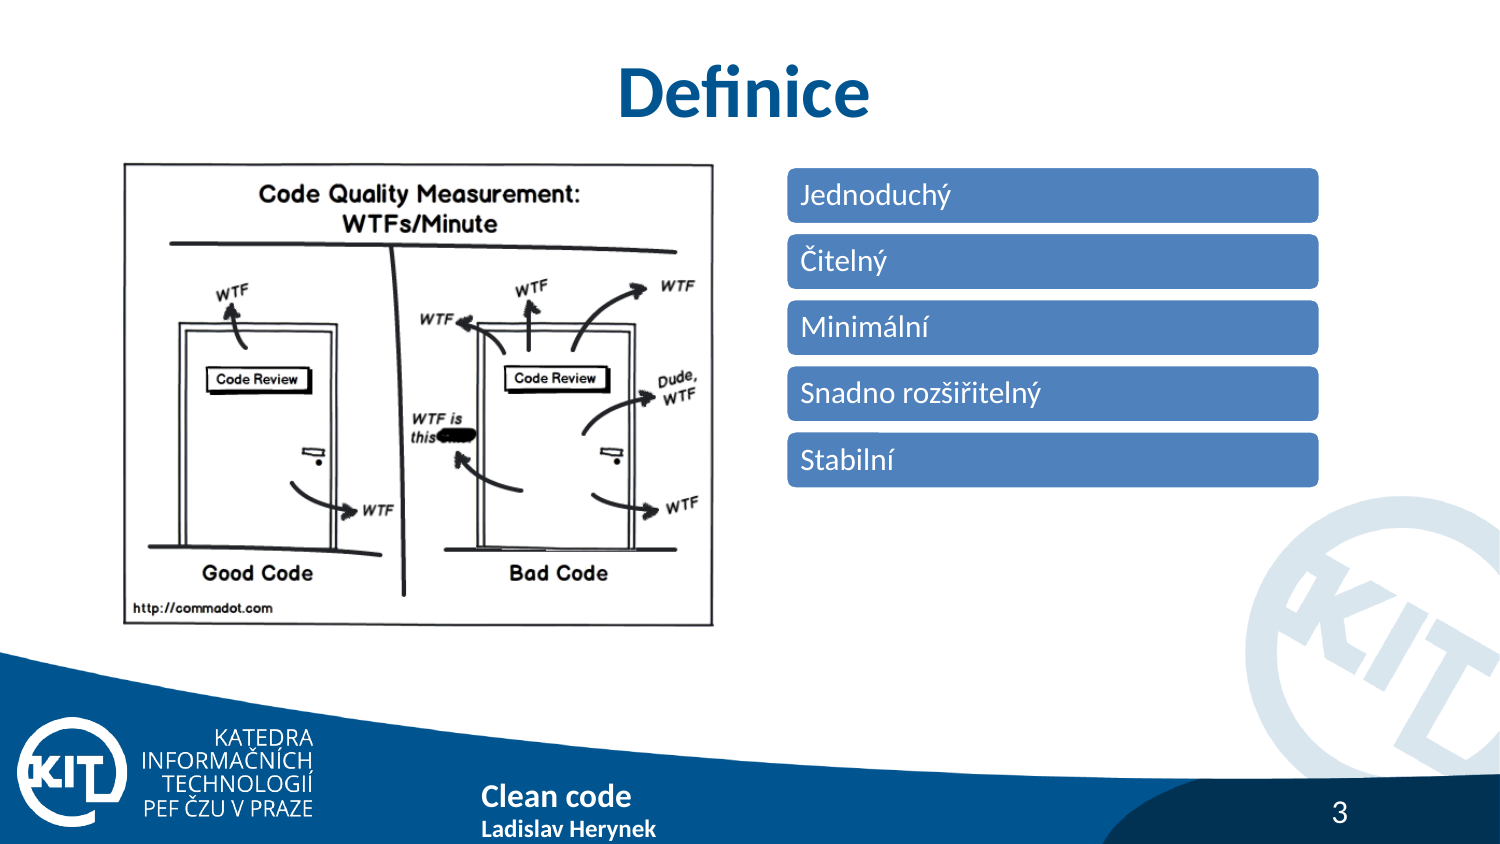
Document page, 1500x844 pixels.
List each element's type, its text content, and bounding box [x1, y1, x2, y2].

list Ladislav Herynek [466, 812, 1093, 844]
picture [0, 1, 1500, 844]
title Definice [64, 34, 1424, 151]
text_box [785, 162, 1321, 493]
list Clean code [466, 776, 1093, 812]
slide_number 3 [1256, 788, 1424, 834]
